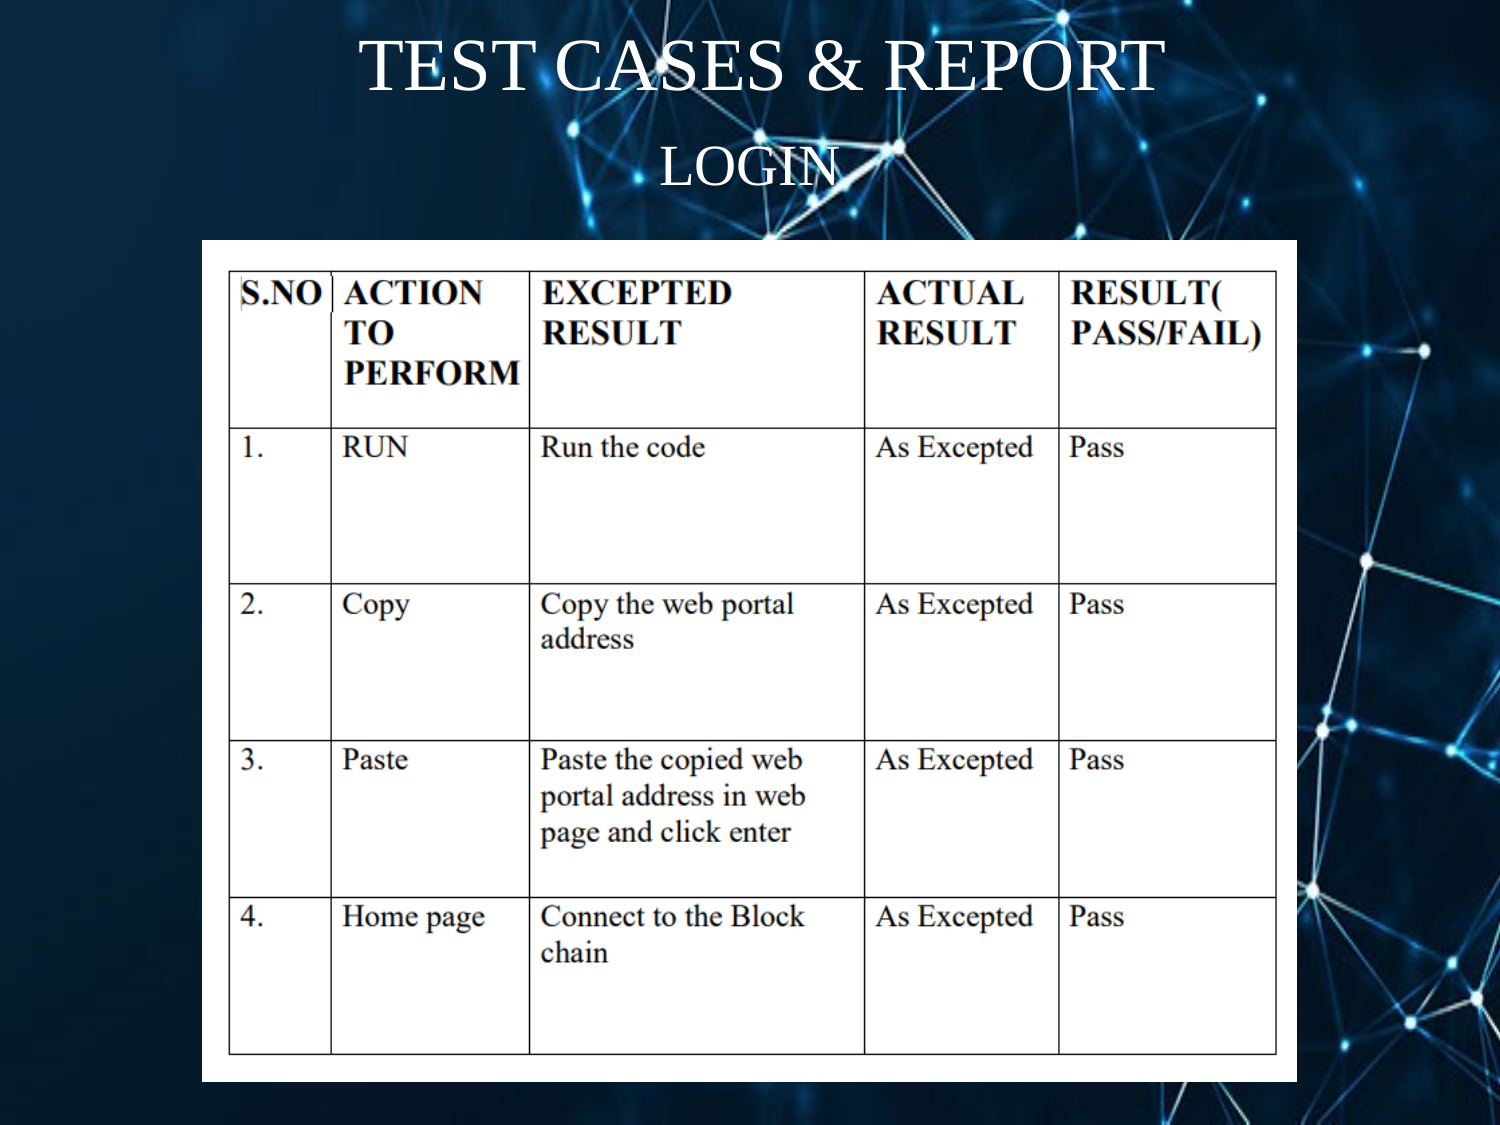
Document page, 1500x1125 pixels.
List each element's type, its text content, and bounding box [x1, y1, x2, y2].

picture [0, 0, 1500, 1125]
text_box LOGIN [602, 120, 898, 205]
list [202, 240, 1298, 1082]
title TEST CASES & REPORT [137, 0, 1388, 121]
